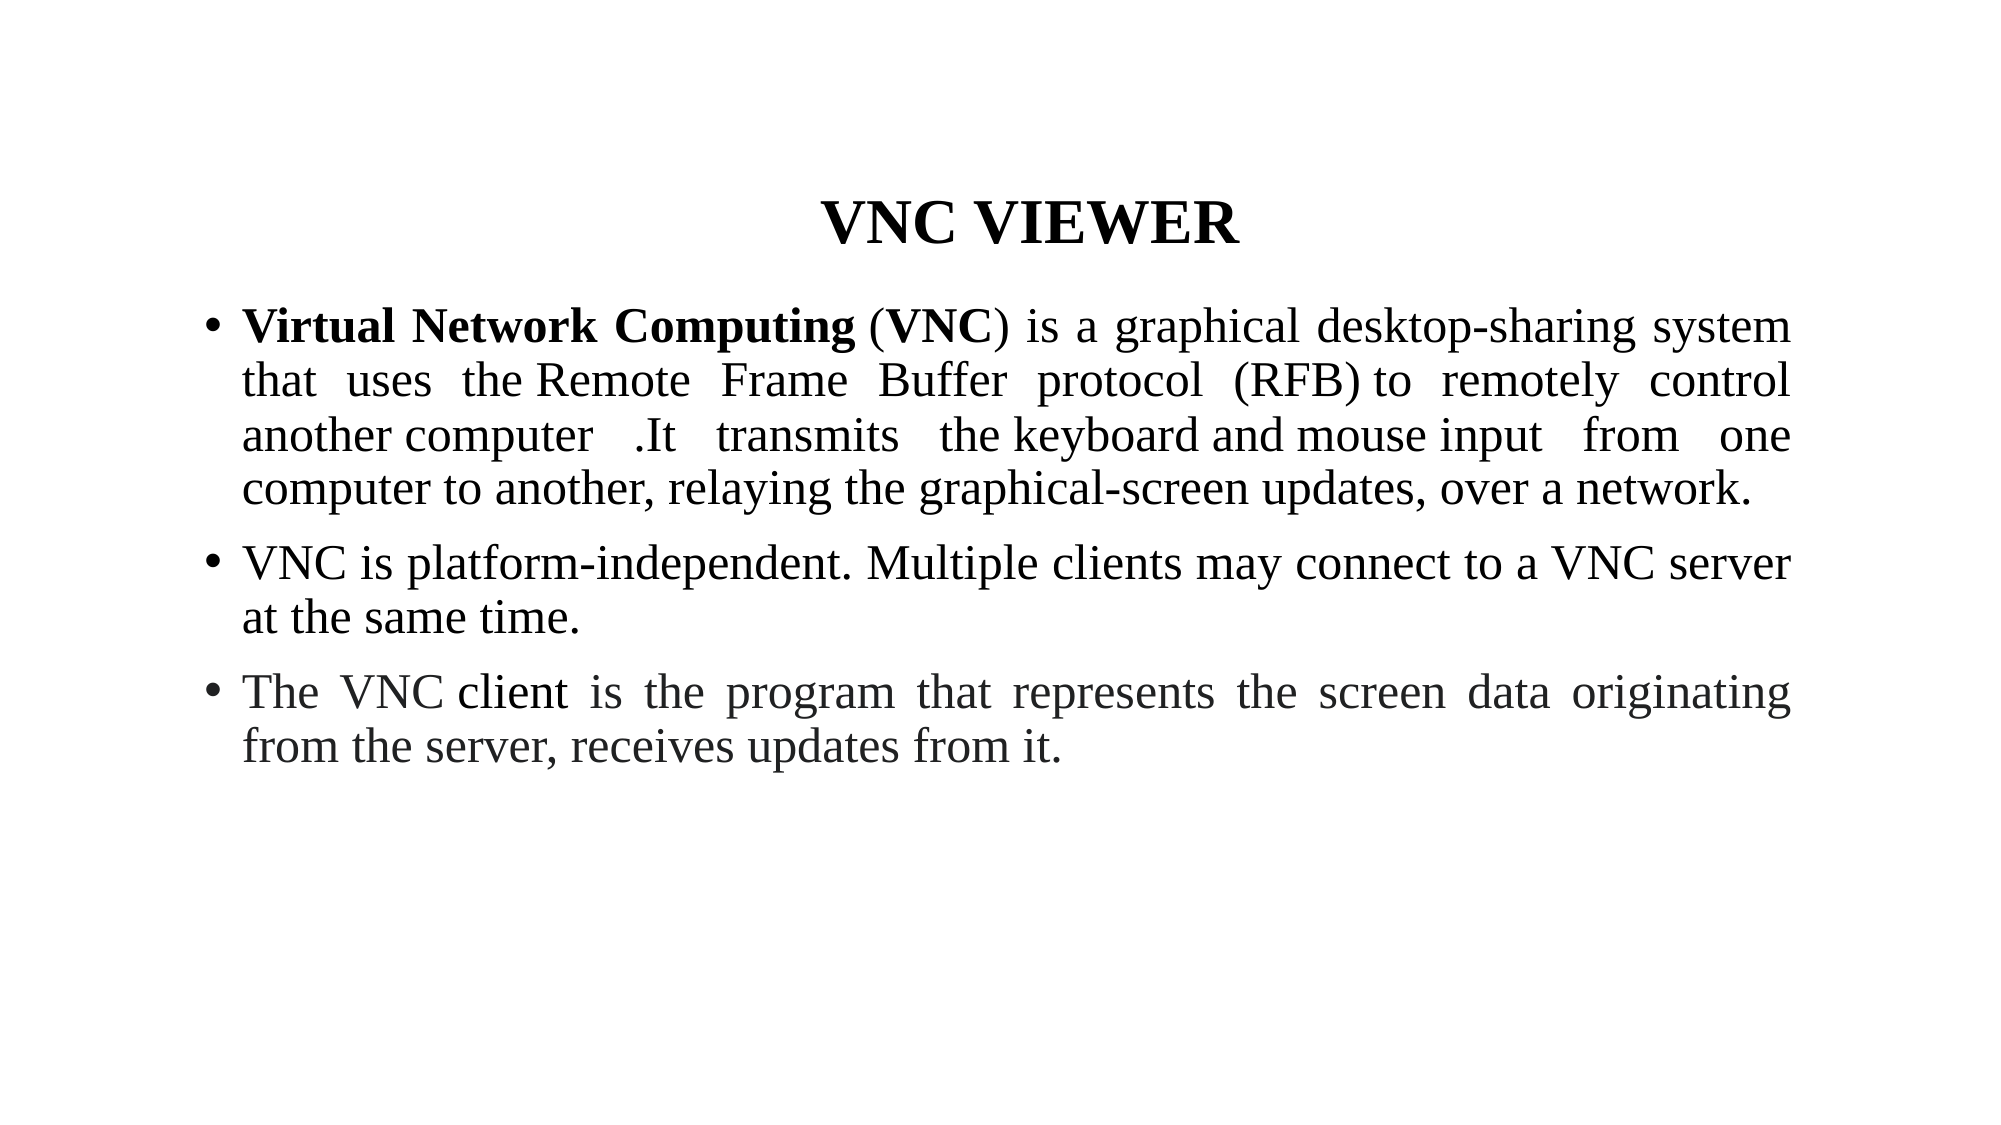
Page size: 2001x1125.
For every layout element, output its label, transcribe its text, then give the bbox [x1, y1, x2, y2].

title VNC VIEWER VNC VIEWER [137, 59, 1863, 293]
list Virtual Network Computing (VNC) is a graphical desktop-sharing system that uses the Remote Frame Buffer protocol (RFB) to remotely control another computer .It transmits the keyboard and mouse input from one computer to another, relaying the graphical-screen updates, over a network. VNC is platform-independent. Multiple clients may connect to a VNC server at the same time. The VNC client is the program that represents the screen data originating from the server, receives updates from it. [189, 292, 1808, 988]
